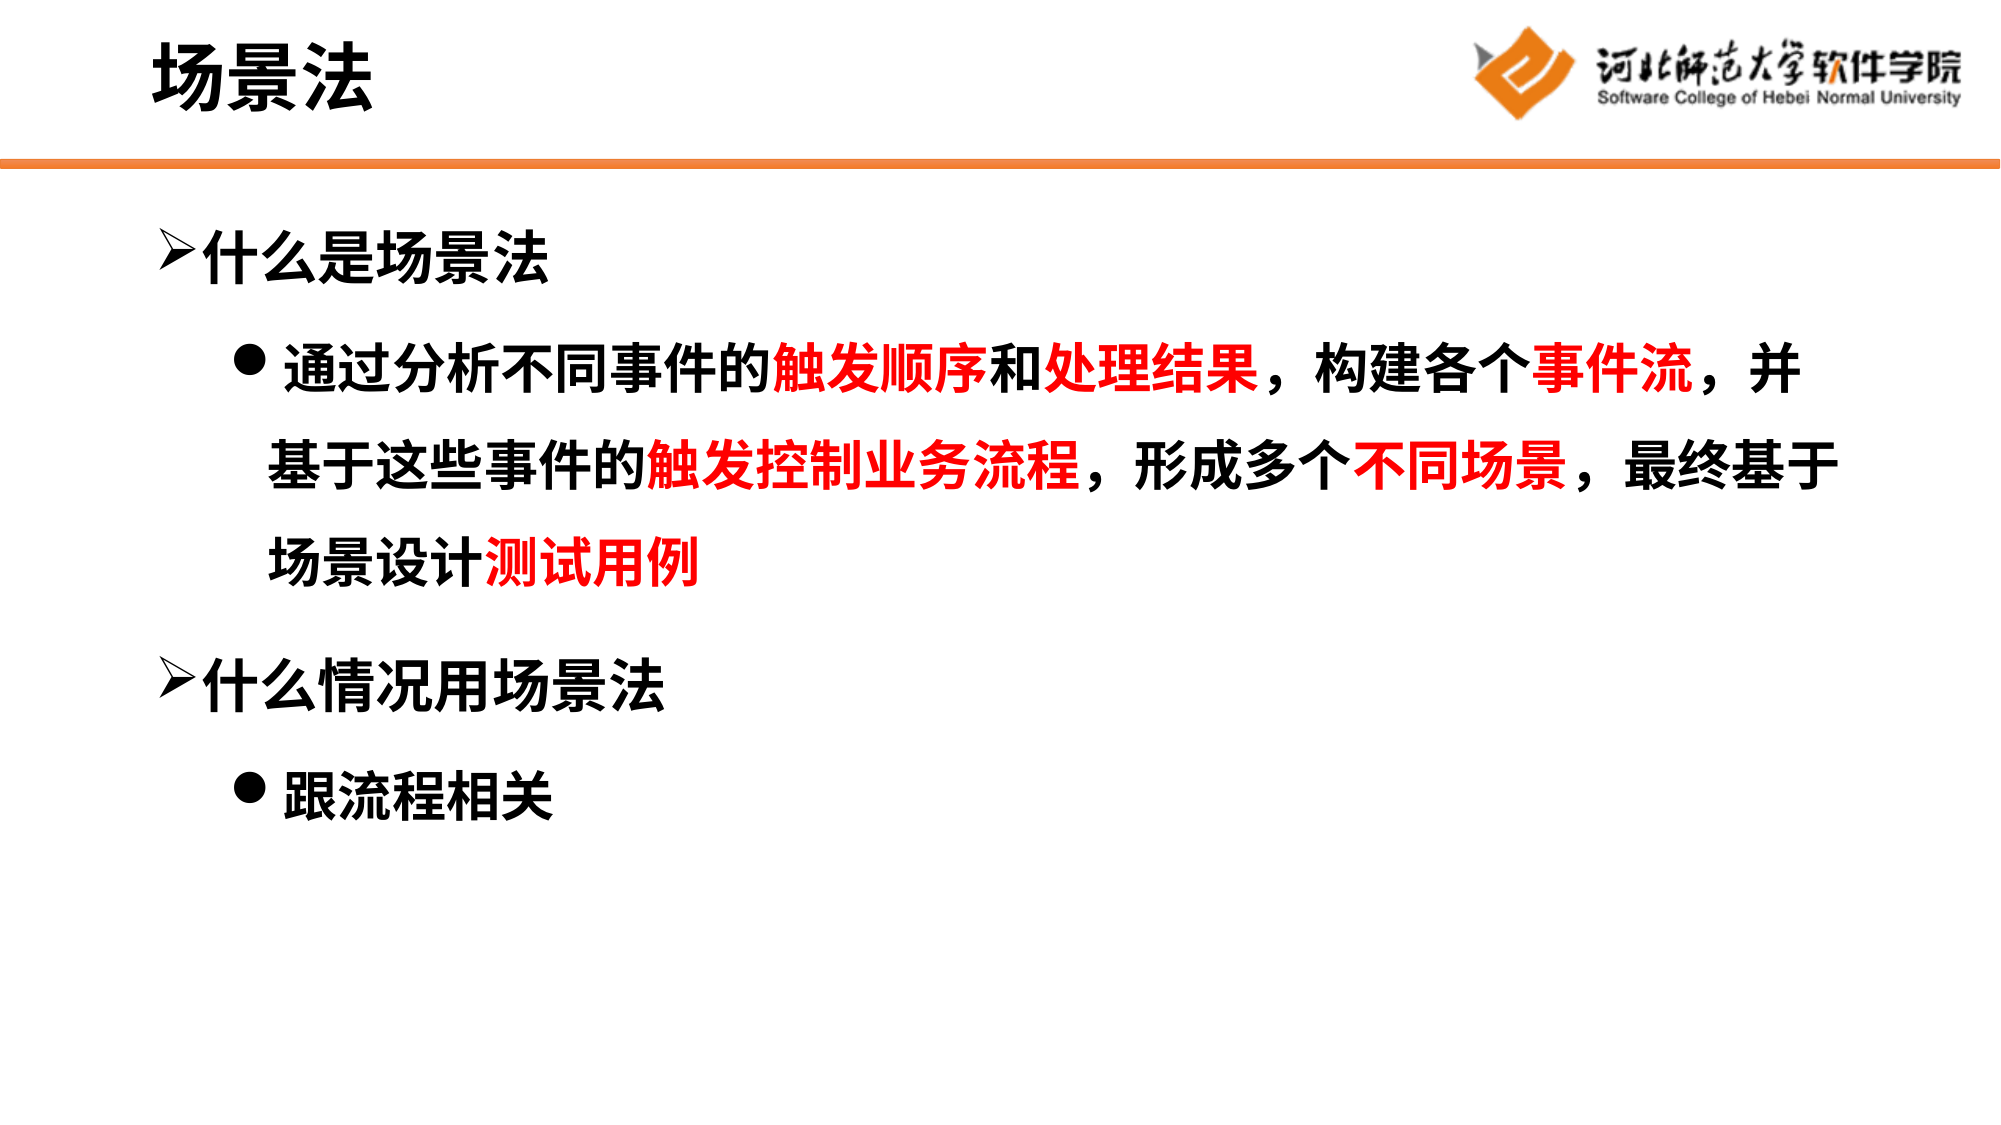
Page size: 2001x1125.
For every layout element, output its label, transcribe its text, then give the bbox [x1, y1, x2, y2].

list 什么是场景法 通过分析不同事件的触发顺序和处理结果，构建各个事件流，并基于这些事件的触发控制业务流程，形成多个不同场景，最终基于场景设计测试用例 什么情况用场景法 跟流程相关 [139, 178, 1865, 988]
picture [1861, 18, 1988, 126]
title 场景法 [135, 8, 1861, 155]
